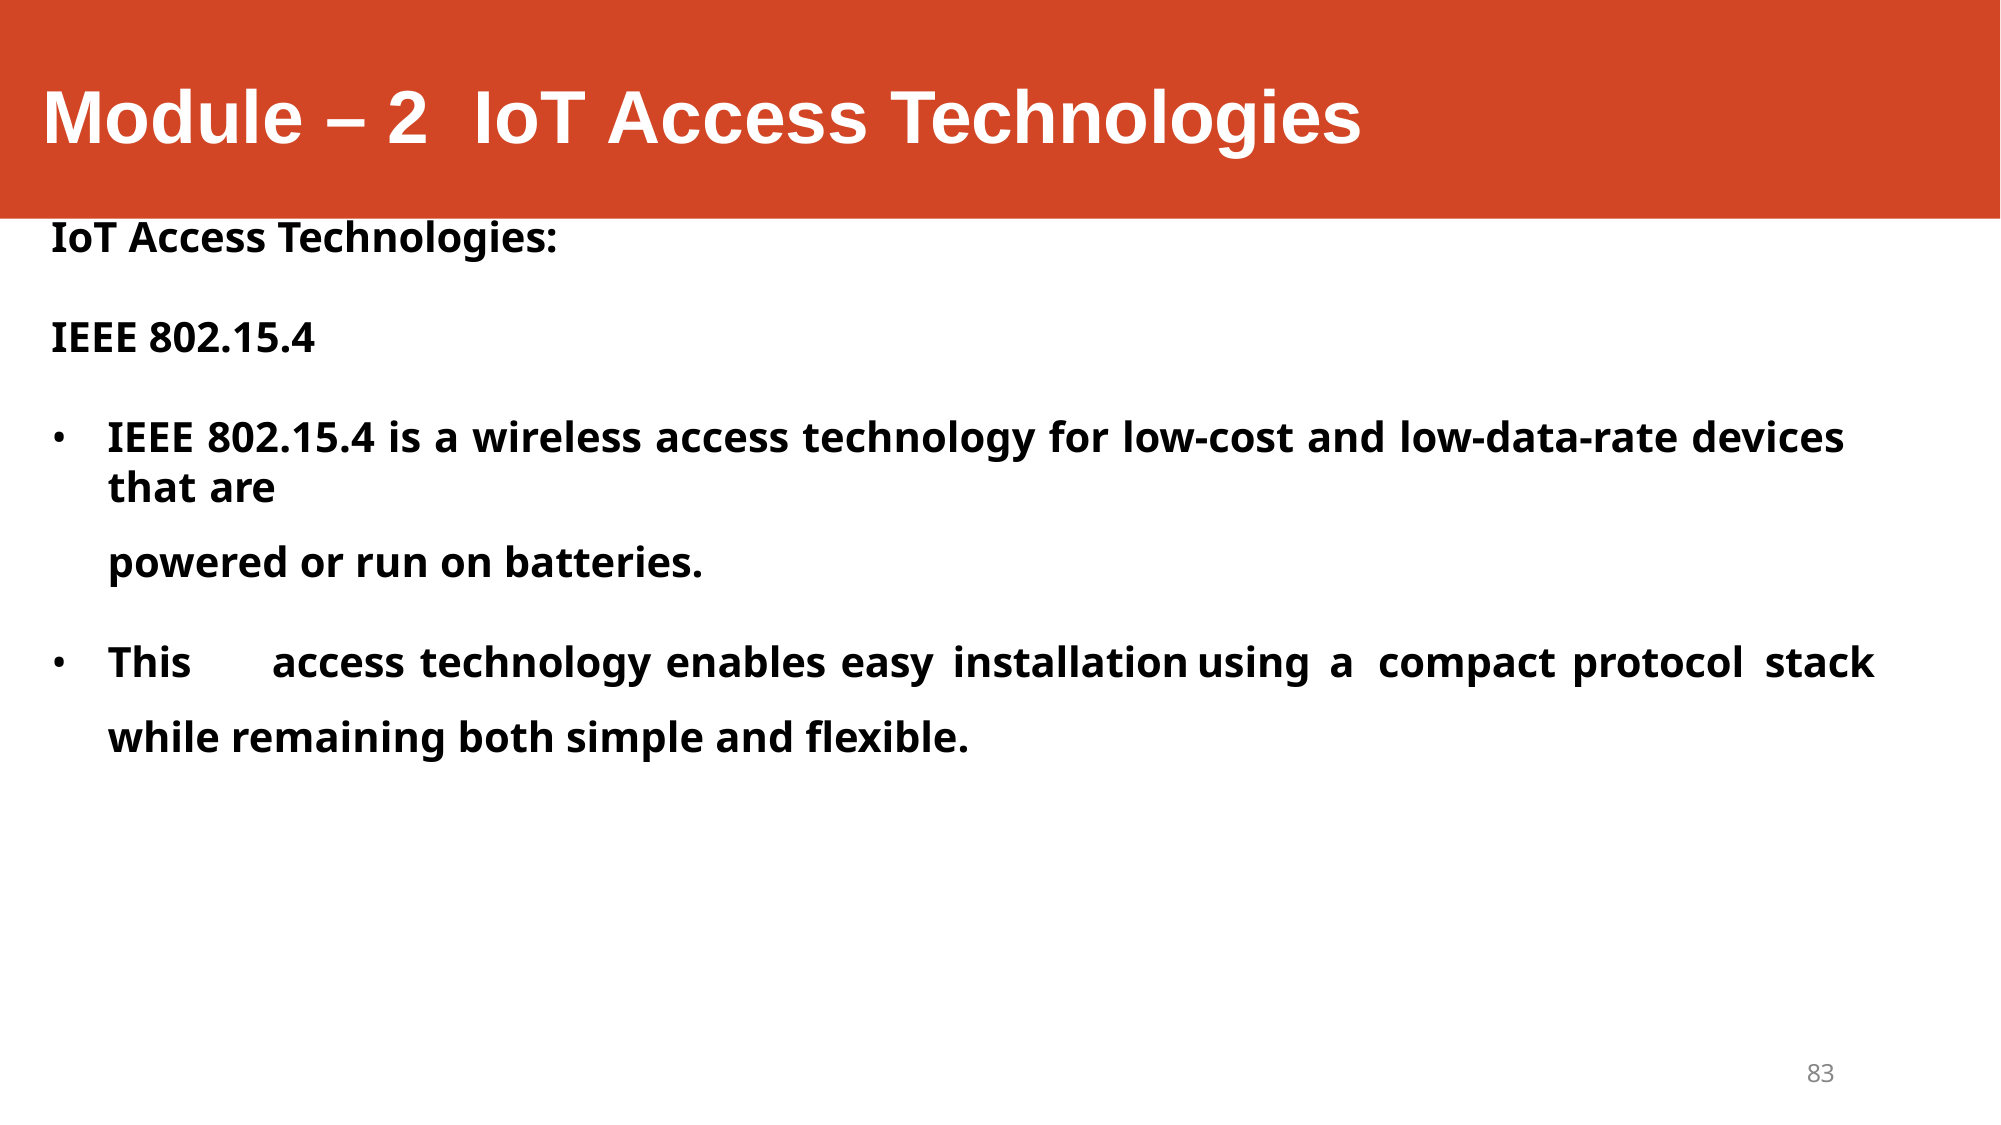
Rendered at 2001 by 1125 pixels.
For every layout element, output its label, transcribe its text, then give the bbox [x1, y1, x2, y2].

slide_number 83 [1784, 998, 1931, 1125]
title Module – 2 IoT Access Technologies [40, 66, 1366, 257]
text_box IoT Access Technologies: IEEE 802.15.4 IEEE 802.15.4 is a wireless access technology for low-cost and low-data-rate devices that are powered or run on batteries. This access technology enables easy installation using a compact protocol stack while remaining both simple and flexible. [49, 208, 1940, 761]
